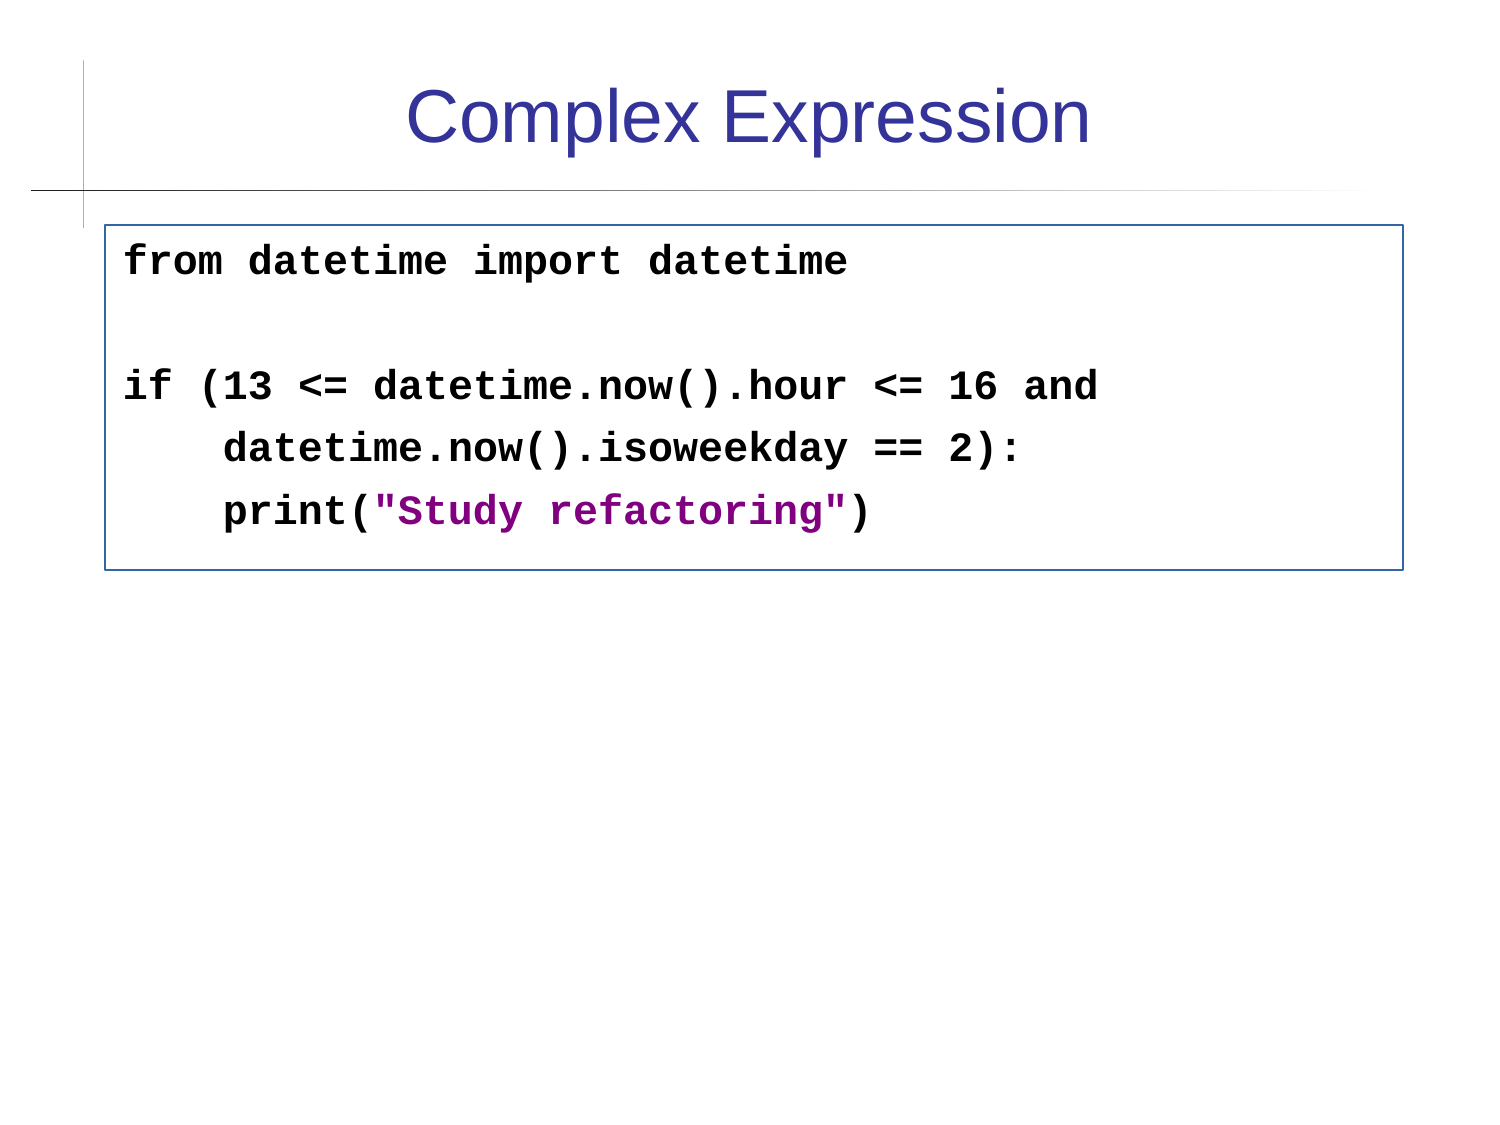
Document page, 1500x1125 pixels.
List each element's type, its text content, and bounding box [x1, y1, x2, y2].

text_box Complex Expression [100, 42, 1399, 183]
text_box from datetime import datetime if (13 <= datetime.now().hour <= 16 and datetime.now().isoweekday == 2): print("Study refactoring") [104, 224, 1403, 570]
